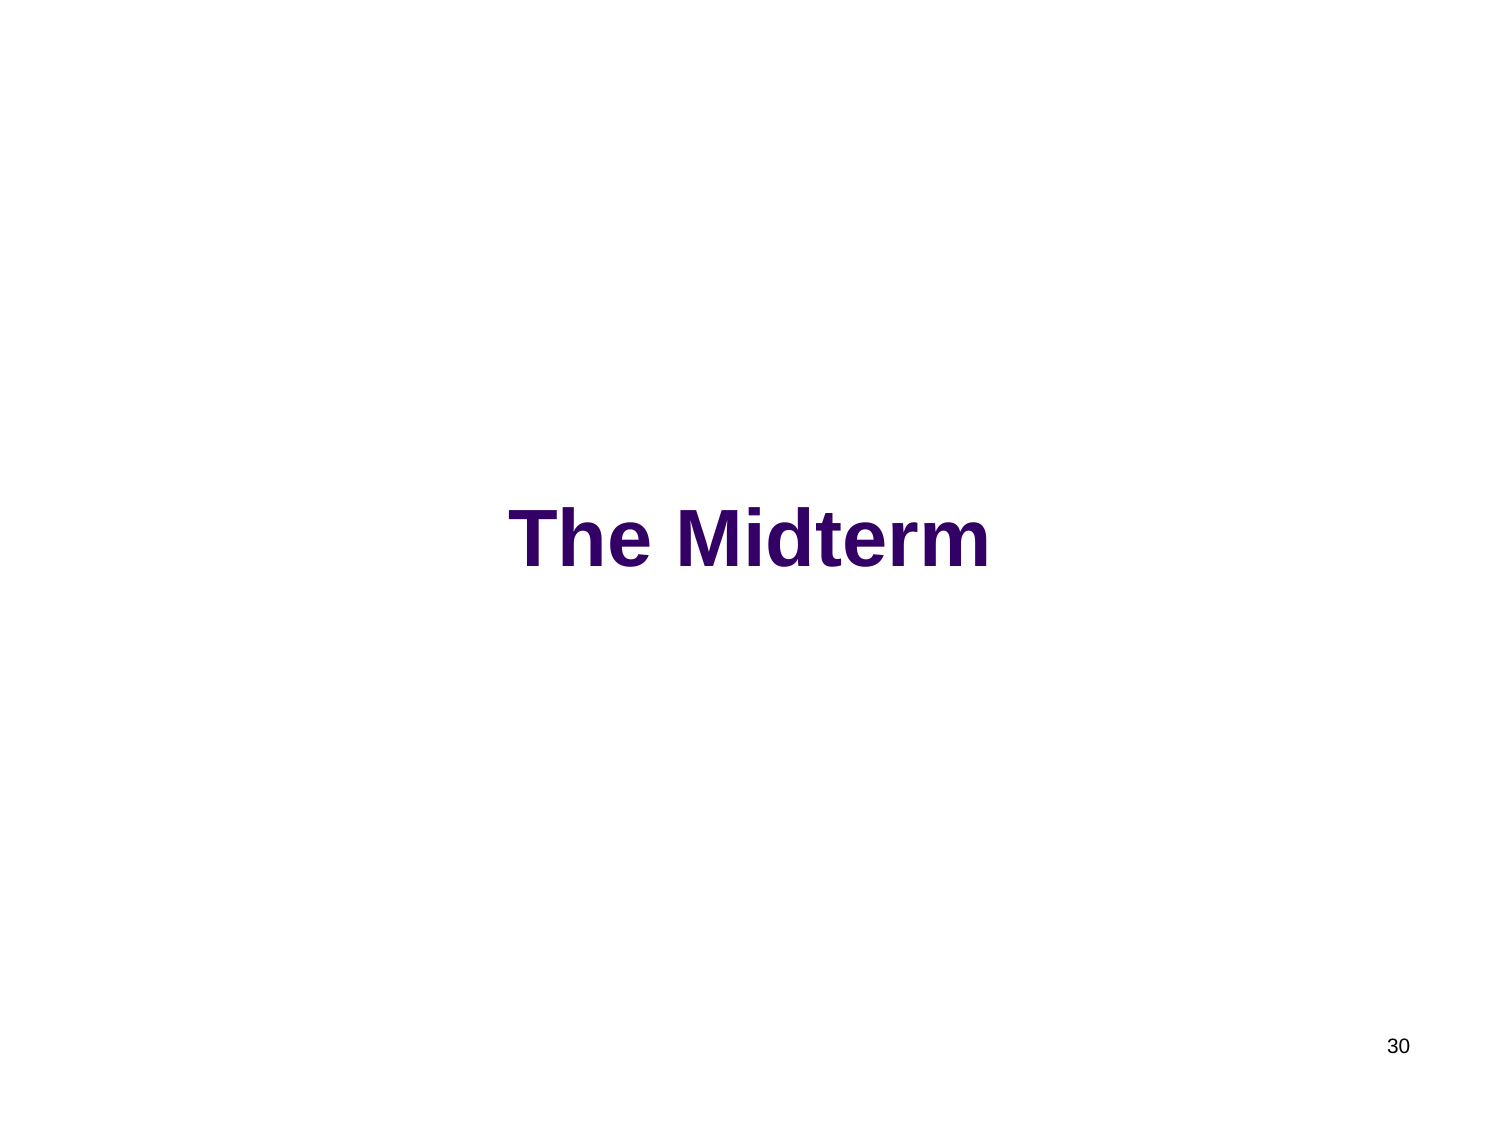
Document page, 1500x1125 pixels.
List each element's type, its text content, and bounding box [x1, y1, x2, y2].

title The Midterm [0, 349, 1500, 591]
slide_number 30 [1074, 1024, 1426, 1101]
